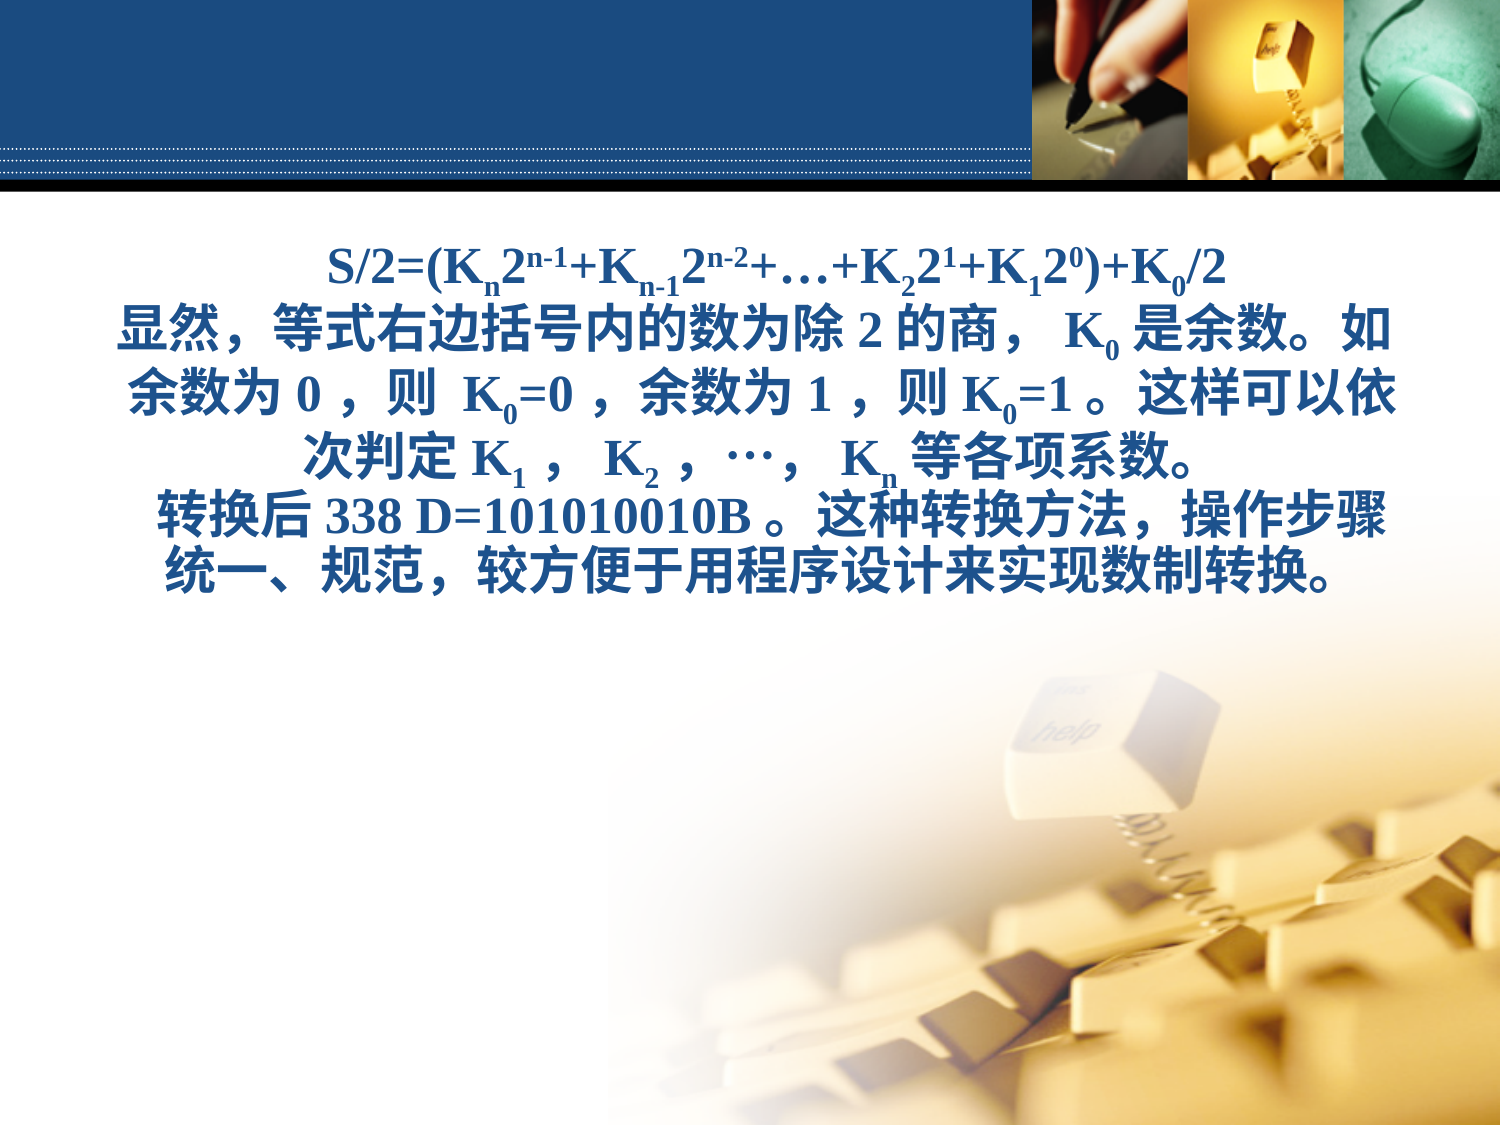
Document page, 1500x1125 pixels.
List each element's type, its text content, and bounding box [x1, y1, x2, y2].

picture [608, 496, 1500, 1125]
picture [1032, 0, 1500, 180]
text_box S/2=(Kn2n-1+Kn-12n-2+…+K221+K120)+K0/2 显然，等式右边括号内的数为除2的商，K0是余数。如余数为0，则 K0=0，余数为1，则K0=1。这样可以依次判定K1，K2，…，Kn等各项系数。 转换后338 D=101010010B。这种转换方法，操作步骤统一、规范，较方便于用程序设计来实现数制转换。 [37, 224, 1413, 749]
